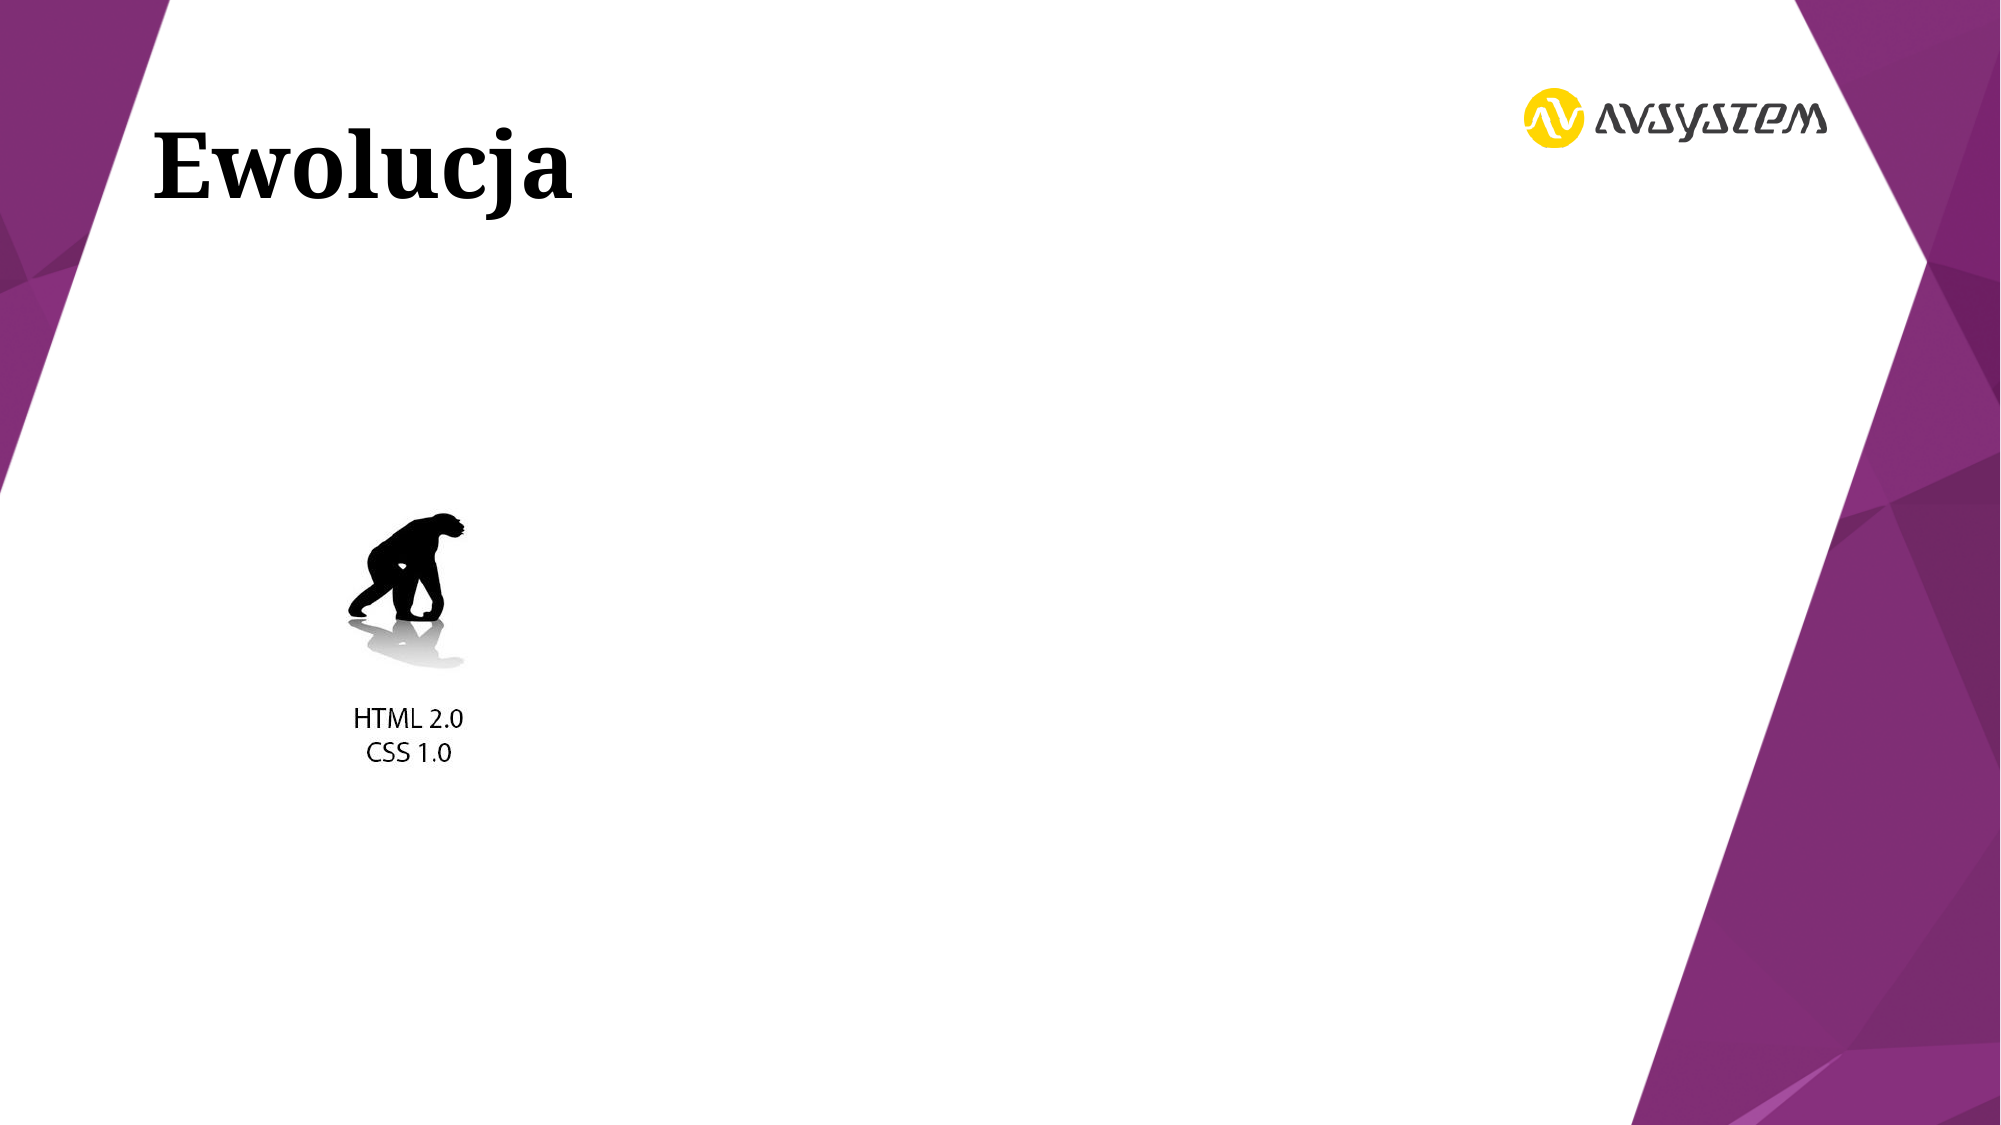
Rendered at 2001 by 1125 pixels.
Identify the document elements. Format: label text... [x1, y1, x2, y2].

title Ewolucja [137, 59, 1863, 278]
picture [0, 0, 2001, 1125]
